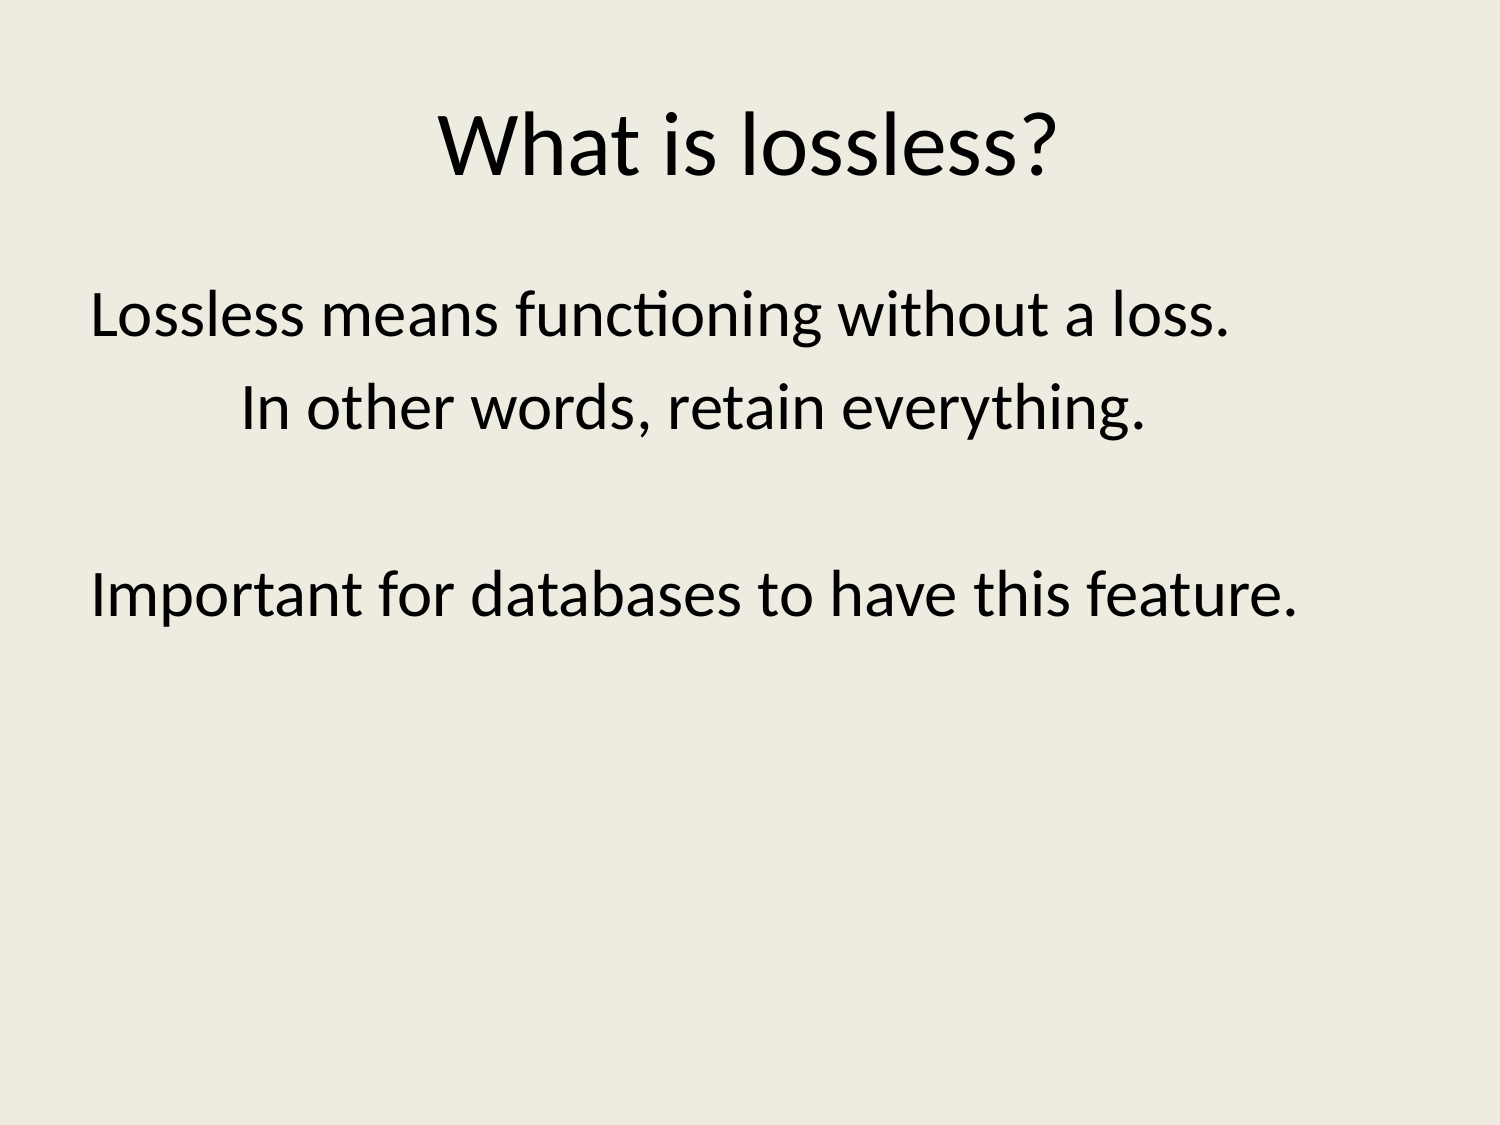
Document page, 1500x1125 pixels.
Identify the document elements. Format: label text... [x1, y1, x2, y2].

title What is lossless? [75, 45, 1425, 233]
list Lossless means functioning without a loss. In other words, retain everything. Important for databases to have this feature. [75, 262, 1425, 1005]
